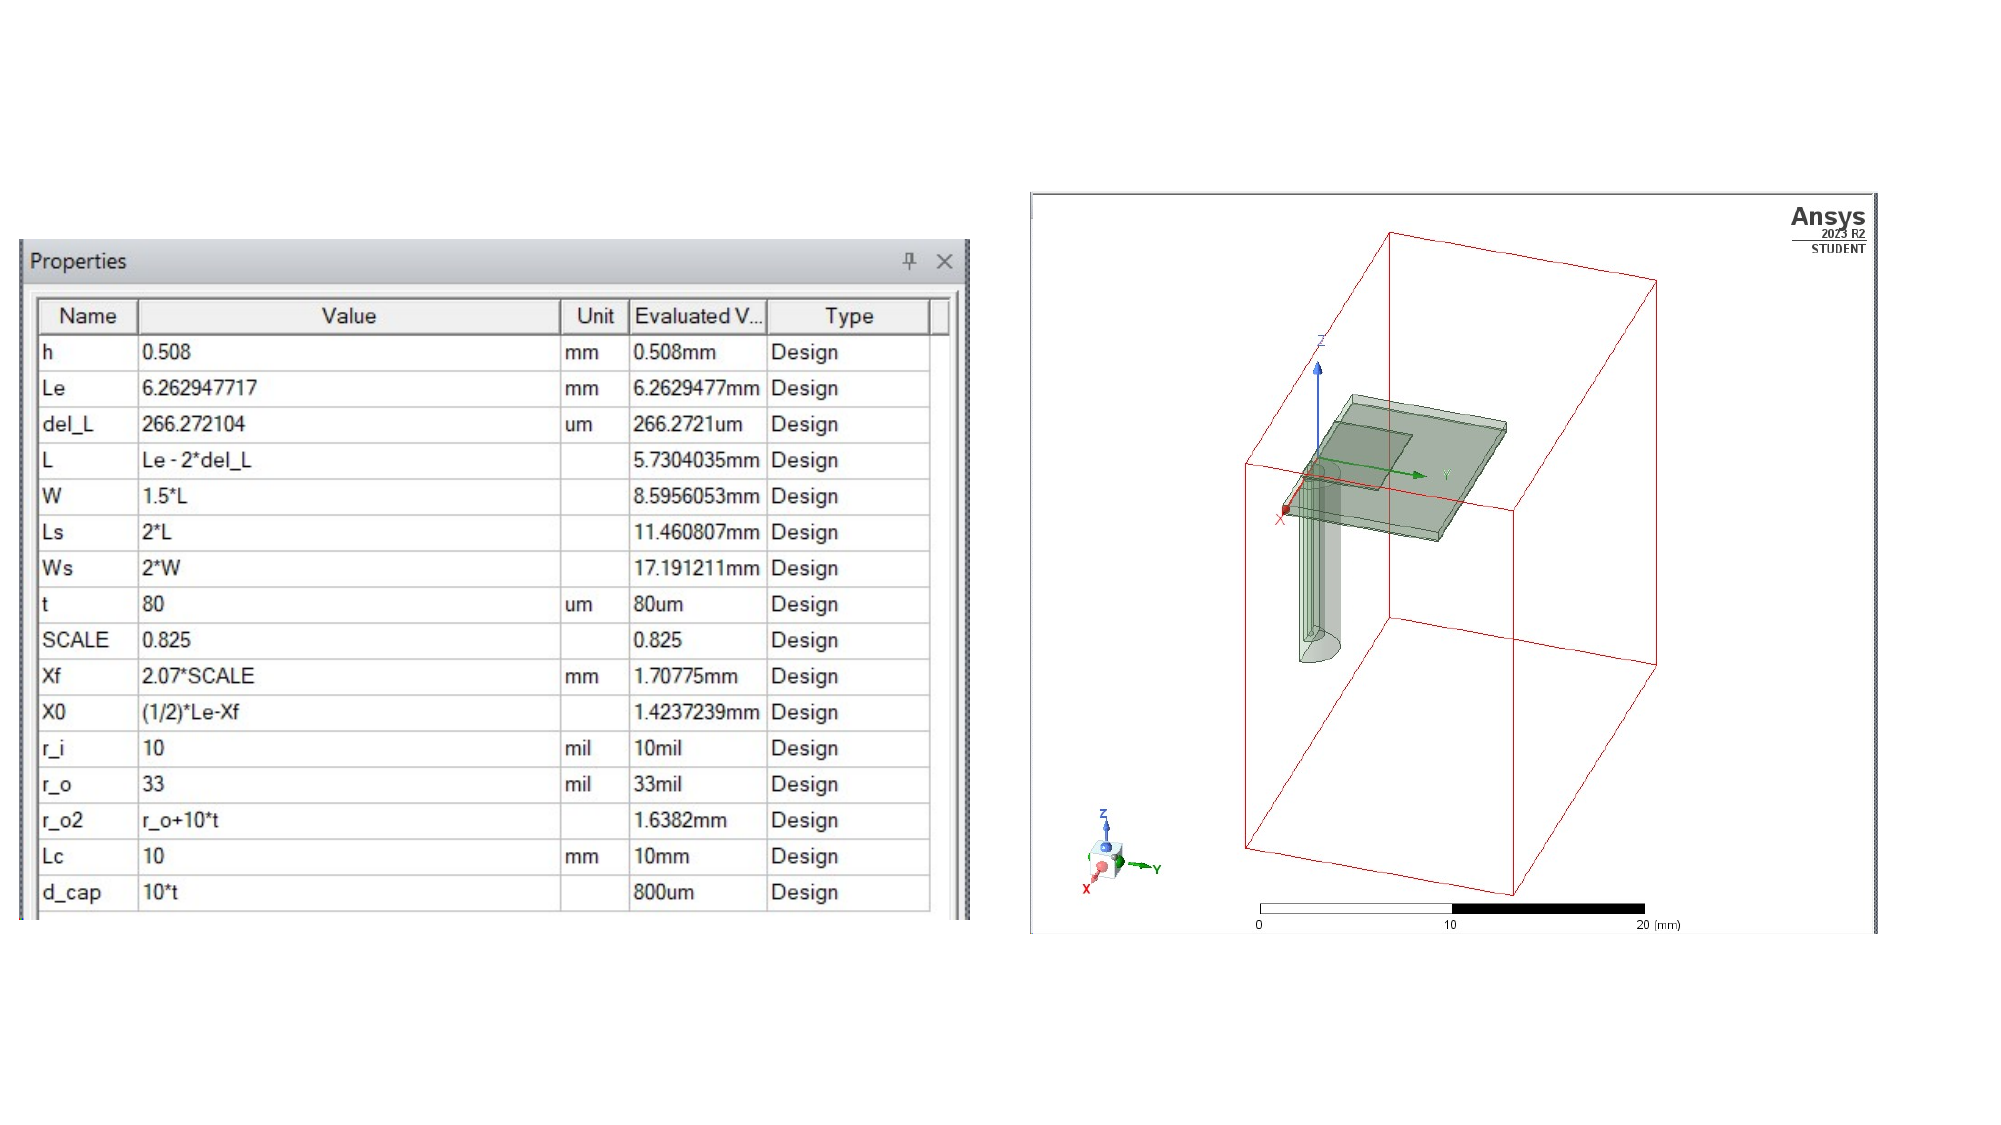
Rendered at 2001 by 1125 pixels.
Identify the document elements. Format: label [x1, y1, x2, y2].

picture [1030, 191, 1878, 934]
picture [19, 239, 970, 920]
